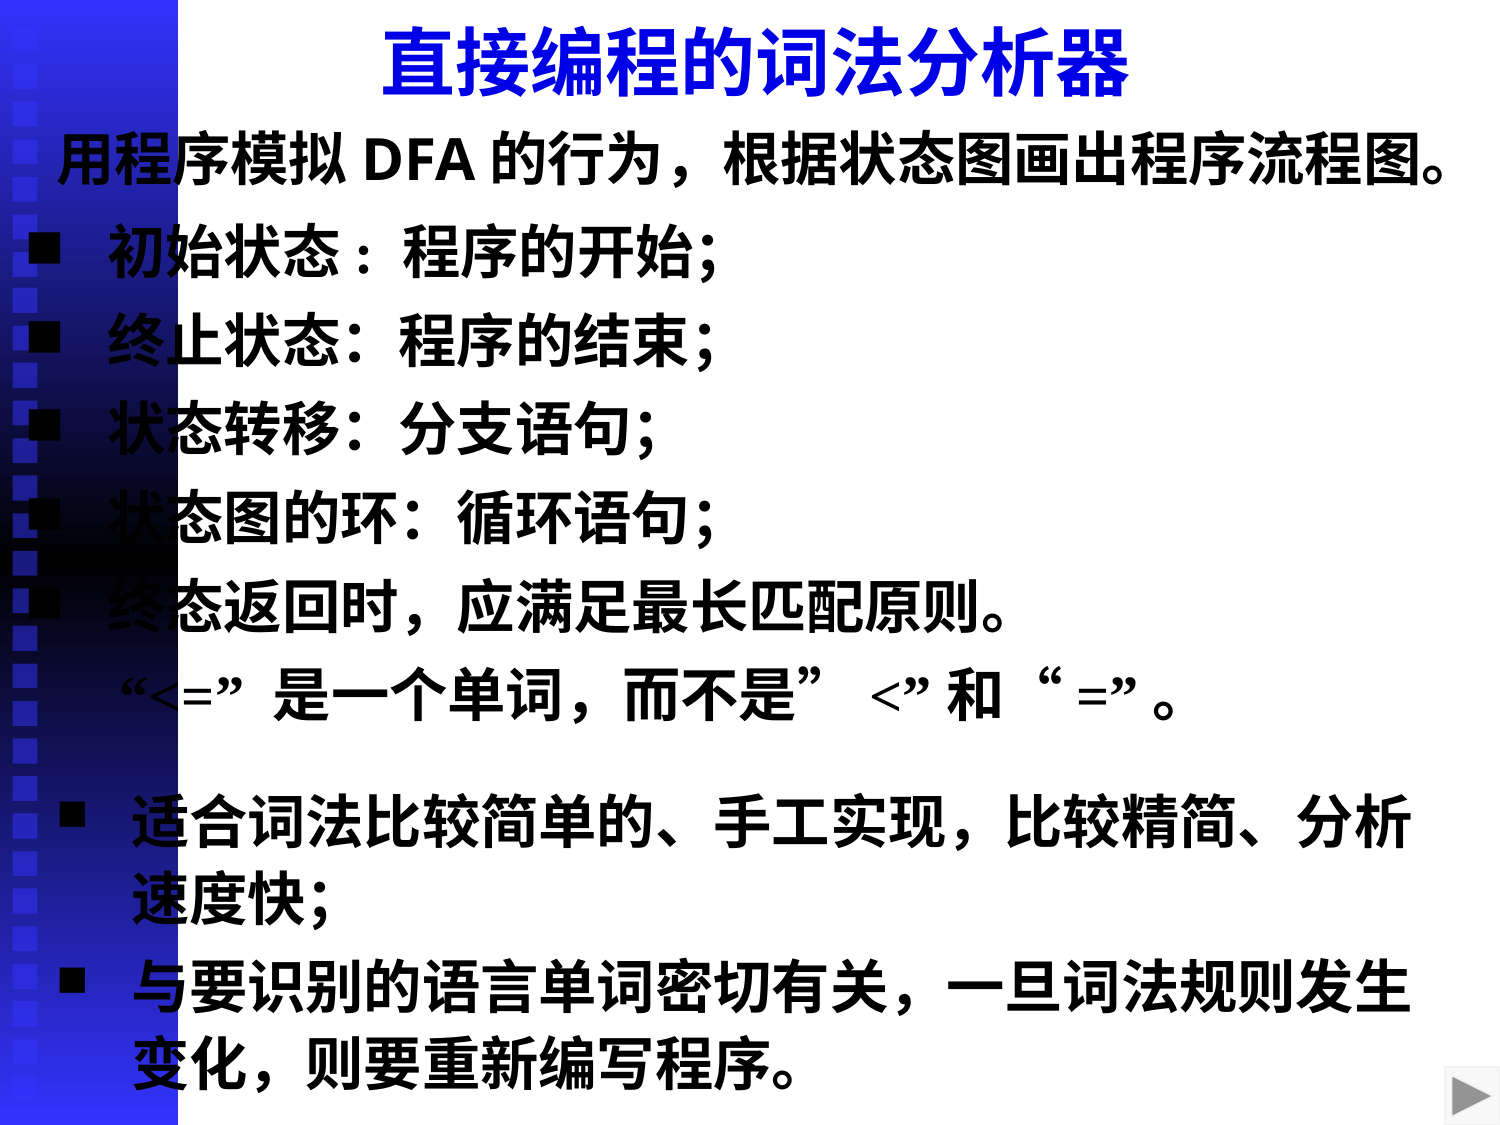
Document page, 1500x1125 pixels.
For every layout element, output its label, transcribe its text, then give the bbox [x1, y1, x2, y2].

text_box 用程序模拟DFA的行为，根据状态图画出程序流程图。 [40, 107, 1500, 200]
text_box 适合词法比较简单的、手工实现，比较精简、分析速度快； 与要识别的语言单词密切有关，一旦词法规则发生变化，则要重新编写程序。 [40, 770, 1459, 1106]
text_box [1444, 1067, 1500, 1125]
text_box 直接编程的词法分析器 [293, 7, 1186, 113]
text_box 53 [1459, 1024, 1463, 1067]
text_box 初始状态: 程序的开始； 终止状态：程序的结束； 状态转移：分支语句； 状态图的环：循环语句； 终态返回时，应满足最长匹配原则。 “<=” 是一个单词，而不是”<”和“=”。 [17, 200, 1500, 736]
